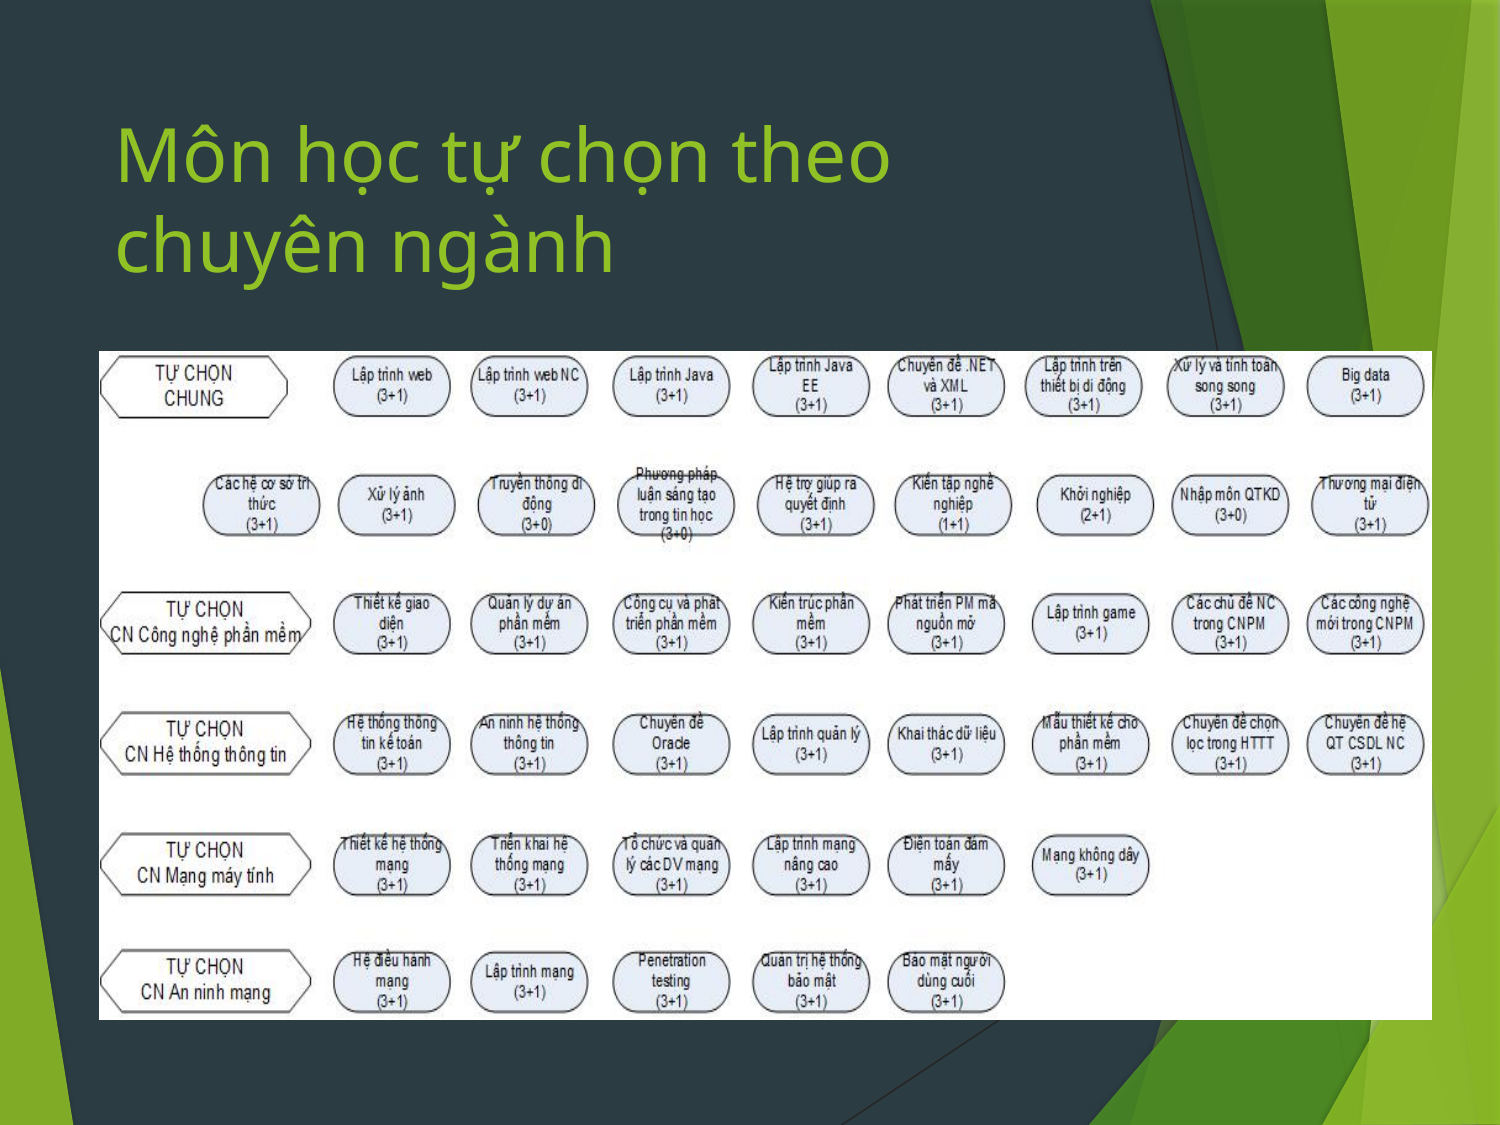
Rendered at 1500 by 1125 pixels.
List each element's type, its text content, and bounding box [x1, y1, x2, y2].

picture [99, 351, 1433, 1020]
title Môn học tự chọn theo chuyên ngành [99, 99, 1142, 317]
